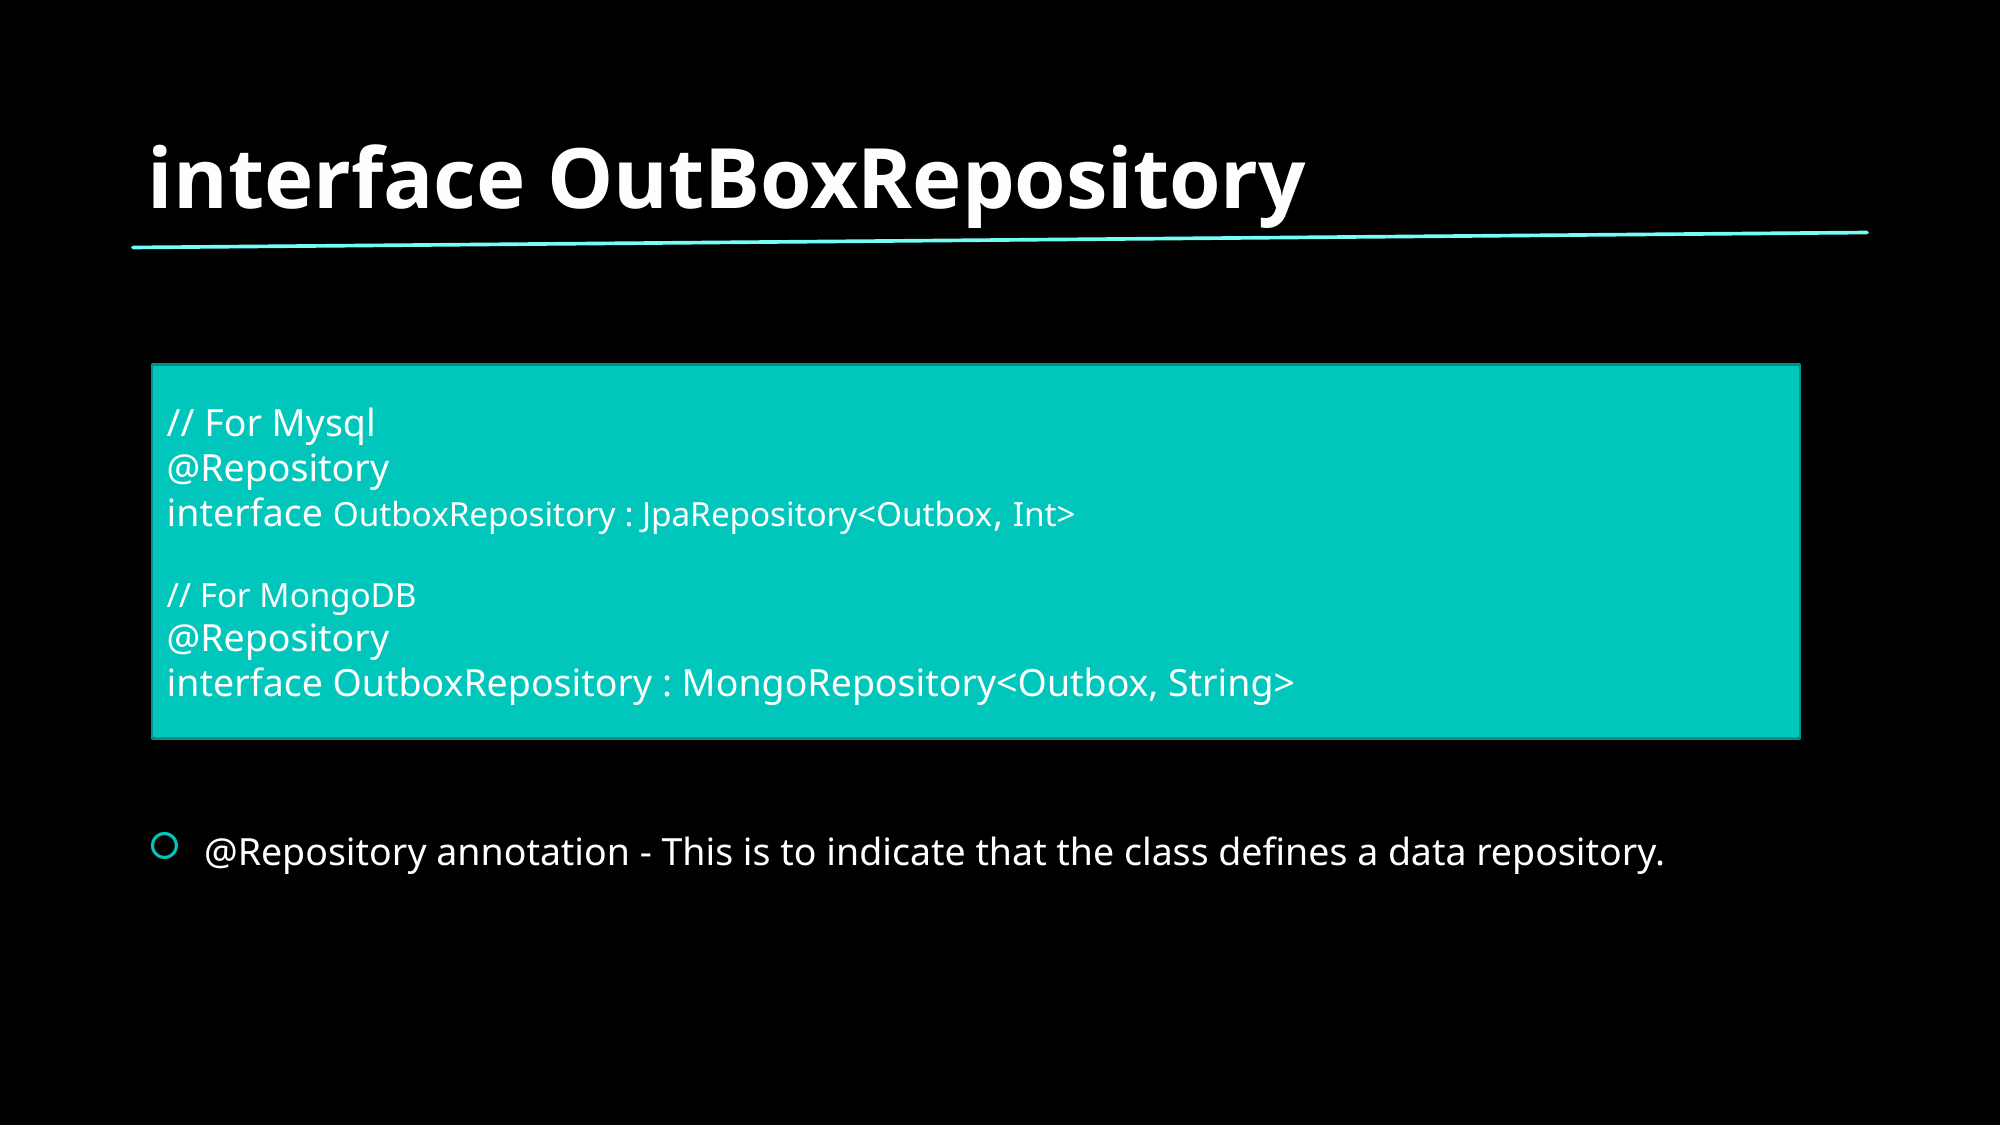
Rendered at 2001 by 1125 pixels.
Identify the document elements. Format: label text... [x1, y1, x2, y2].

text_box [132, 232, 1868, 248]
title interface OutBoxRepository [132, 73, 1868, 232]
list @Repository annotation - This is to indicate that the class defines a data repository. [132, 789, 1865, 912]
text_box // For Mysql @Repository interface OutboxRepository : JpaRepository<Outbox, Int> // For MongoDB @Repository interface OutboxRepository : MongoRepository<Outbox, String> [151, 363, 1801, 740]
